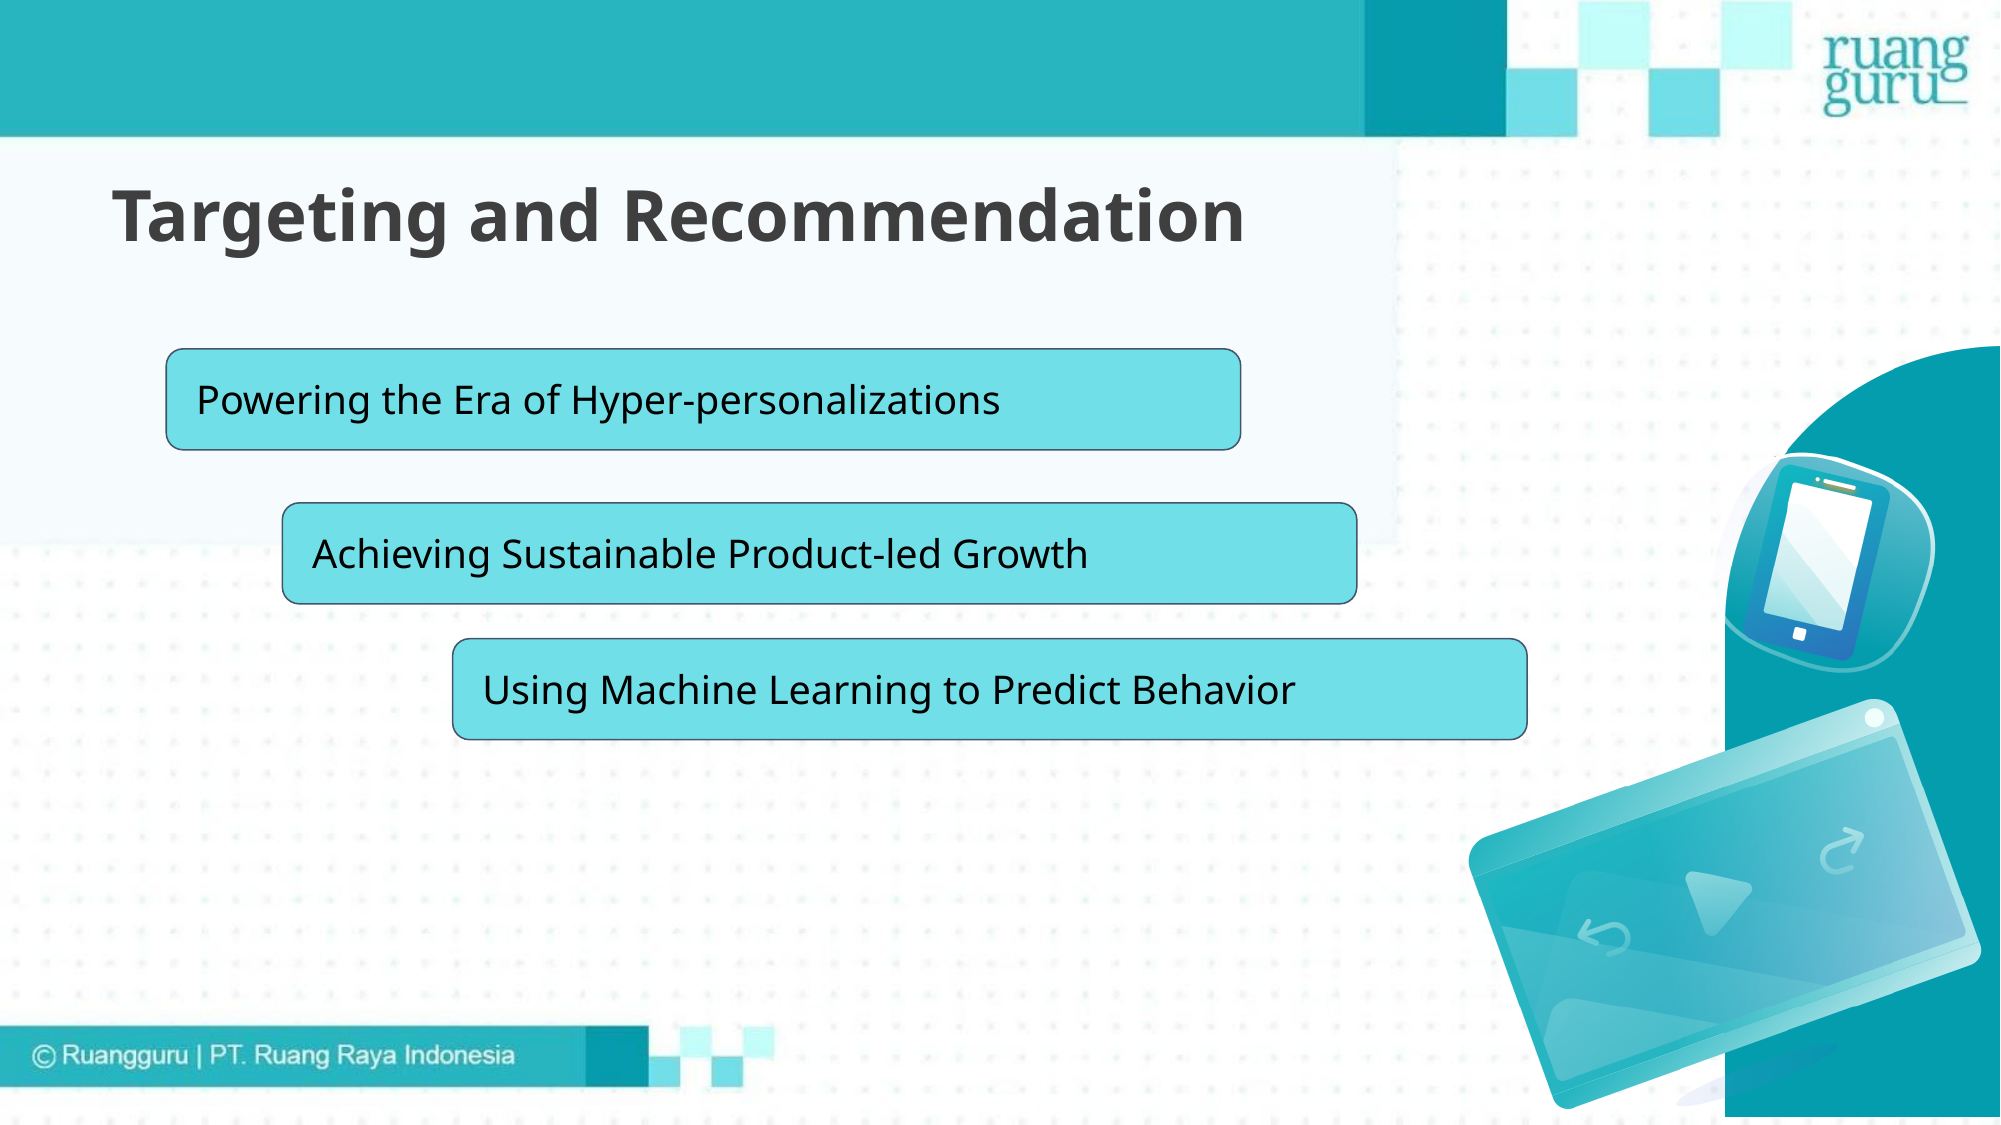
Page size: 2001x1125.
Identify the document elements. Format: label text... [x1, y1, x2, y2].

text_box [202, 551, 1316, 612]
text_box [372, 687, 1462, 748]
text_box [180, 553, 1147, 622]
text_box [351, 689, 1317, 758]
picture [0, 0, 2001, 1125]
text_box Targeting and Recommendation [96, 163, 1396, 264]
text_box [166, 348, 1241, 450]
text_box [86, 397, 1200, 458]
text_box [452, 638, 1462, 740]
text_box Using Machine Learning to Predict Behavior [467, 650, 1407, 728]
text_box Achieving Sustainable Product-led Growth [297, 514, 1237, 592]
text_box Powering the Era of Hyper-personalizations [181, 360, 1121, 438]
text_box [64, 399, 1031, 468]
text_box [282, 502, 1357, 604]
